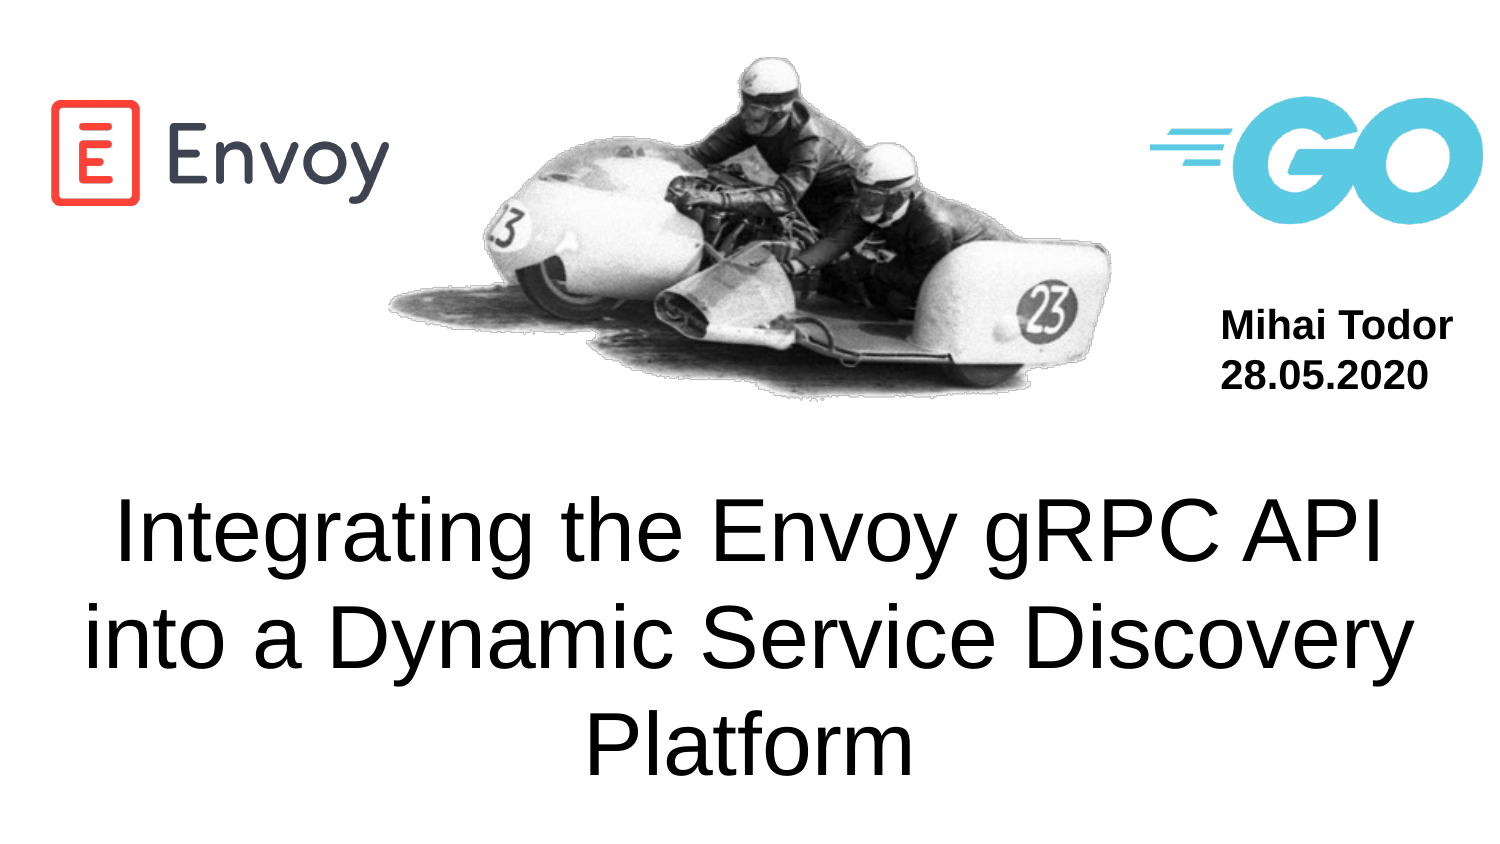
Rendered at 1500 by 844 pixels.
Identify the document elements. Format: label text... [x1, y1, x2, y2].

picture [50, 57, 1112, 403]
text_box Mihai Todor 28.05.2020 [1205, 282, 1488, 410]
title Integrating the Envoy gRPC API into a Dynamic Service Discovery Platform [51, 472, 1449, 809]
picture [1150, 57, 1488, 249]
